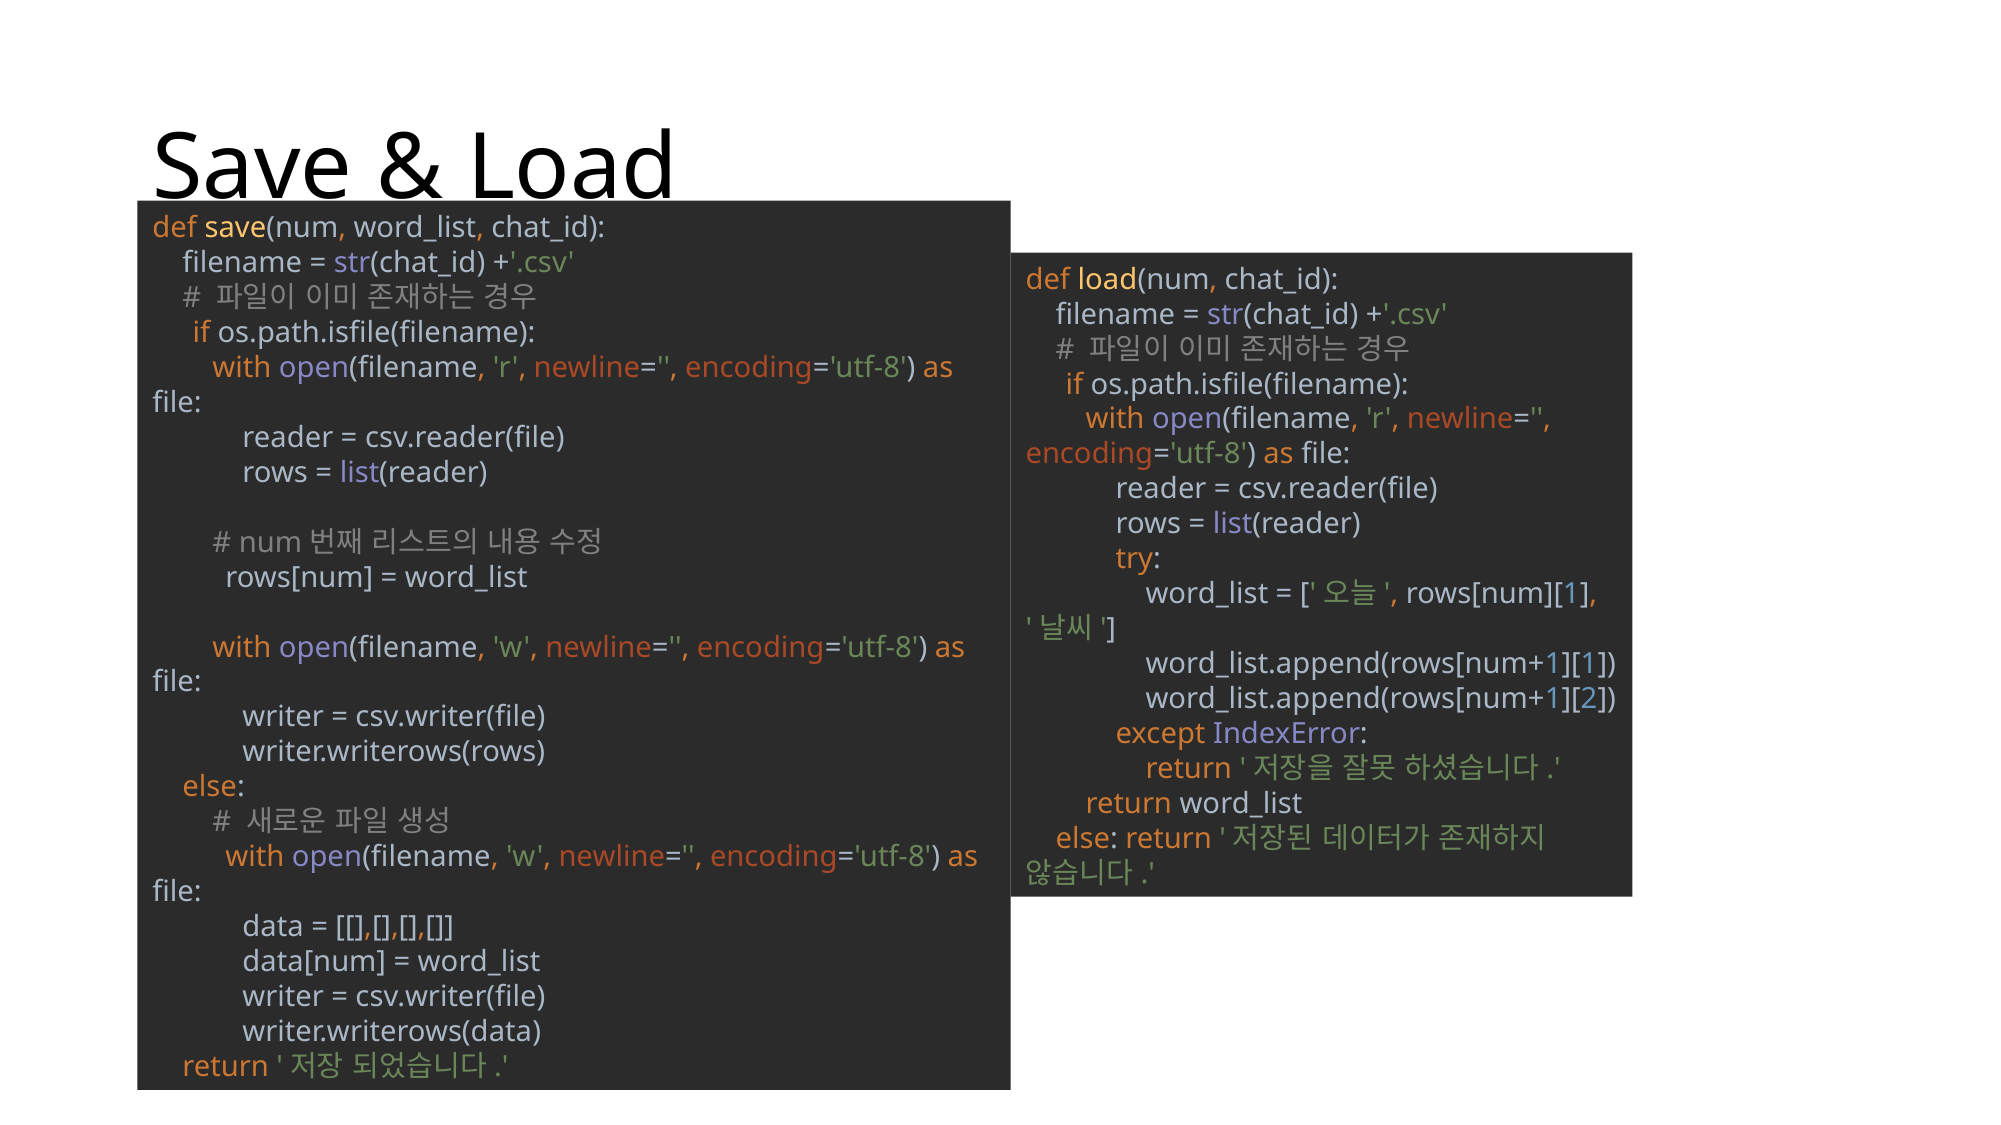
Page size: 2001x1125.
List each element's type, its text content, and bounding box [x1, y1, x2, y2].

list def save(num, word_list, chat_id): filename = str(chat_id) +'.csv' # 파일이 이미 존재하는 경우 if os.path.isfile(filename): with open(filename, 'r', newline='', encoding='utf-8') as file: reader = csv.reader(file) rows = list(reader) # num번째 리스트의 내용 수정 rows[num] = word_list with open(filename, 'w', newline='', encoding='utf-8') as file: writer = csv.writer(file) writer.writerows(rows) else: # 새로운 파일 생성 with open(filename, 'w', newline='', encoding='utf-8') as file: data = [[],[],[],[]] data[num] = word_list writer = csv.writer(file) writer.writerows(data) return '저장 되었습니다.' [137, 200, 1011, 1090]
title Save & Load [137, 59, 1863, 278]
text_box def load(num, chat_id): filename = str(chat_id) +'.csv' # 파일이 이미 존재하는 경우 if os.path.isfile(filename): with open(filename, 'r', newline='', encoding='utf-8') as file: reader = csv.reader(file) rows = list(reader) try: word_list = ['오늘', rows[num][1], '날씨'] word_list.append(rows[num+1][1]) word_list.append(rows[num+1][2]) except IndexError: return '저장을 잘못 하셨습니다.' return word_list else: return '저장된 데이터가 존재하지 않습니다.' [1010, 252, 1633, 897]
